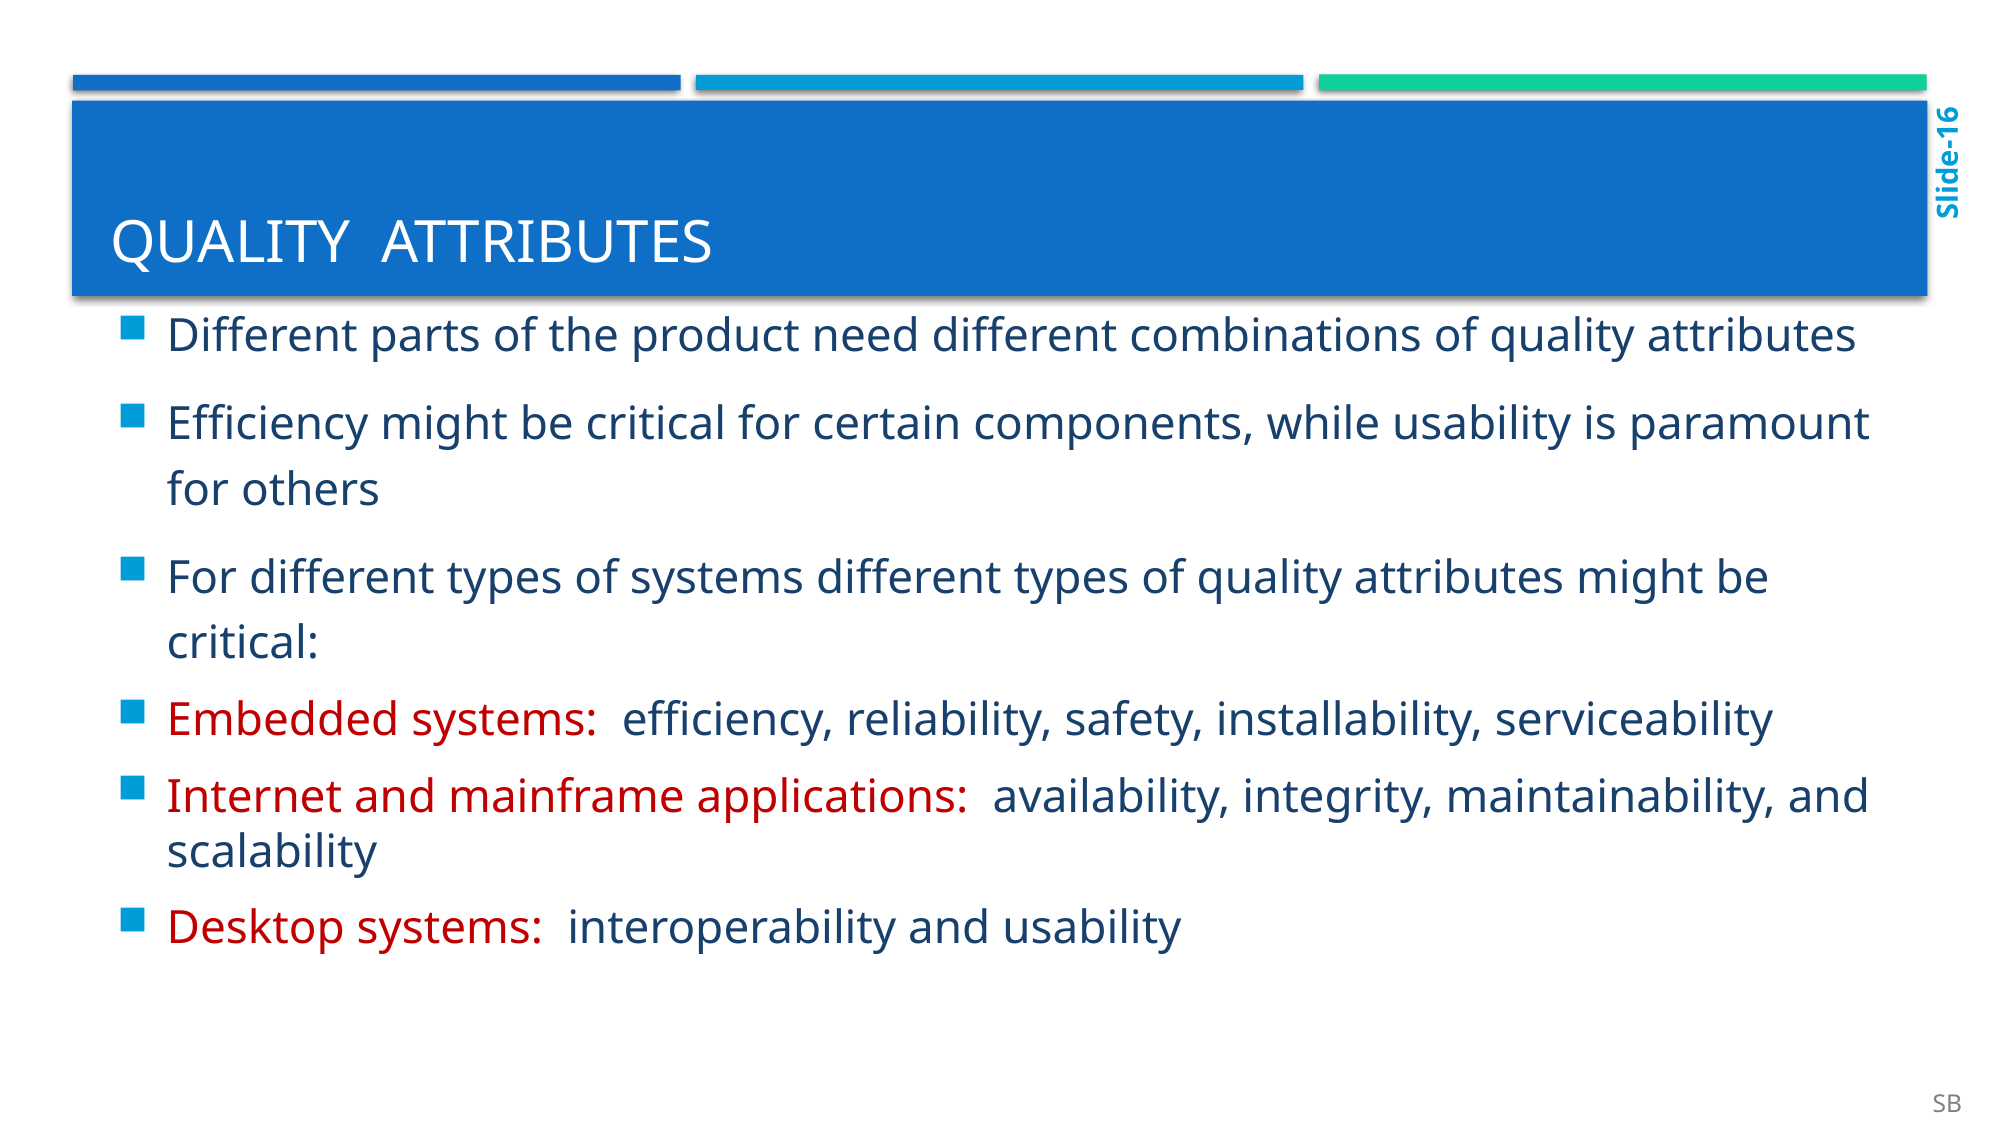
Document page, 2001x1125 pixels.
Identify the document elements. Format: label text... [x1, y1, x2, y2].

list Different parts of the product need different combinations of quality attributes Efficiency might be critical for certain components, while usability is paramount for others For different types of systems different types of quality attributes might be critical: Embedded systems: efficiency, reliability, safety, installability, serviceability Internet and mainframe applications: availability, integrity, maintainability, and scalability Desktop systems: interoperability and usability [101, 334, 1899, 926]
text_box SB [1894, 1079, 2000, 1125]
text_box Slide-16 [1930, 99, 1968, 236]
title quality attributes [95, 115, 1905, 282]
